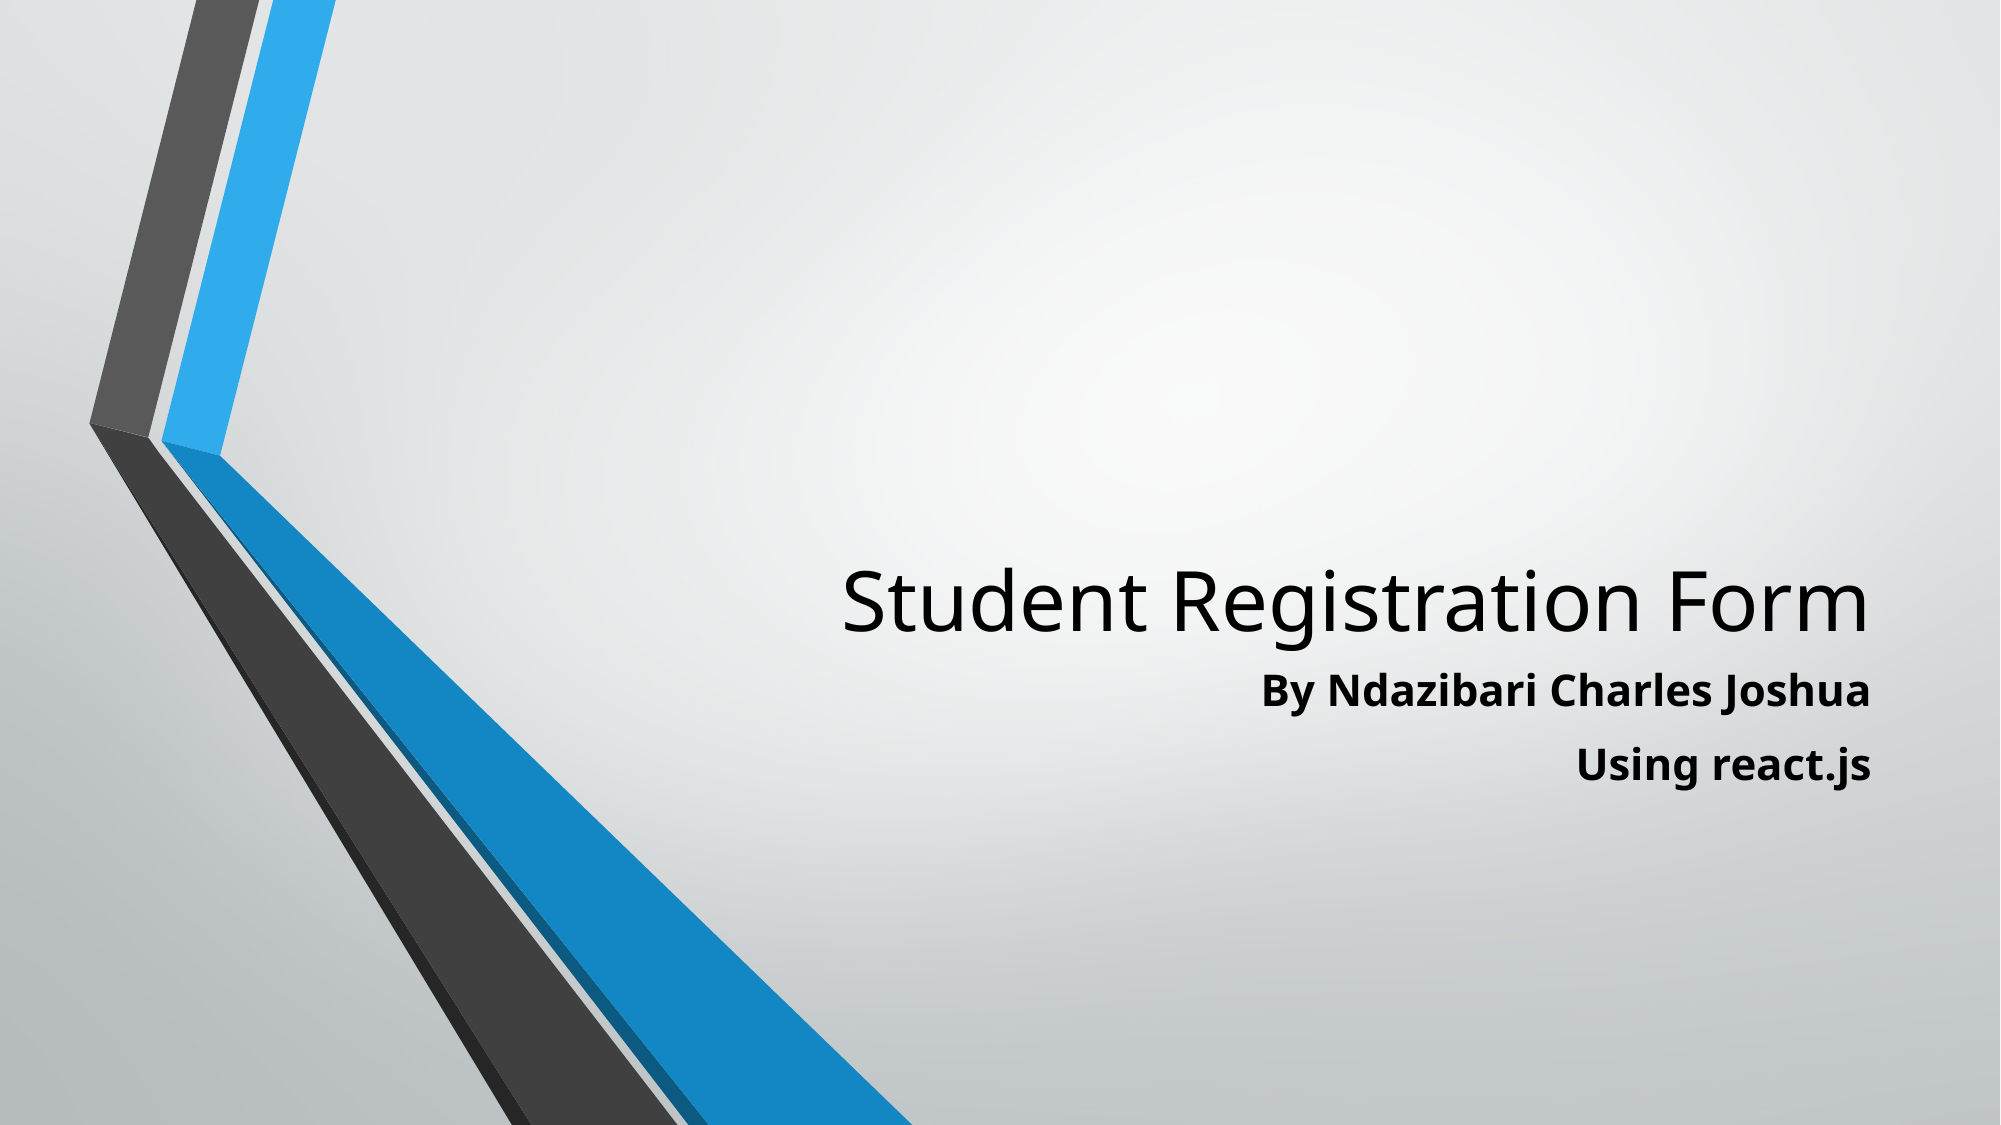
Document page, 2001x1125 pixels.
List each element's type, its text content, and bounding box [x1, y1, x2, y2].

title Student Registration Form [480, 226, 1887, 656]
subtitle By Ndazibari Charles Joshua Using react.js [740, 655, 1887, 884]
